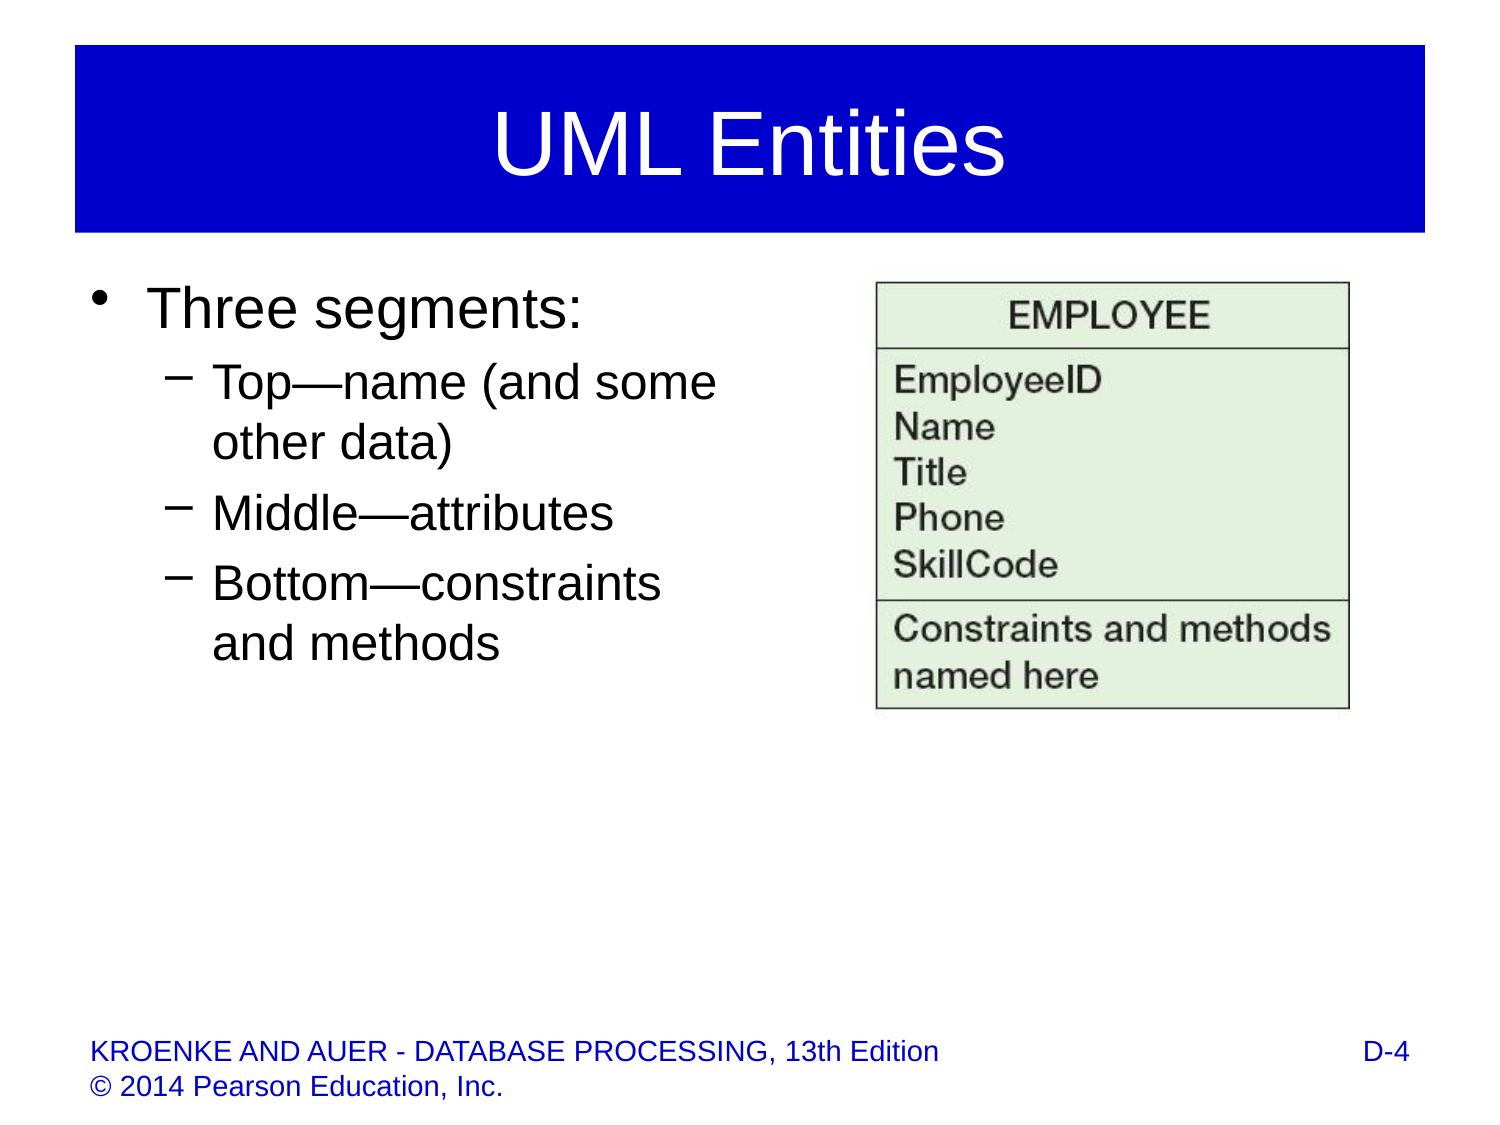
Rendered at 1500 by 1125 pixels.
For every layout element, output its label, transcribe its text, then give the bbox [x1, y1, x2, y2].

list Three segments: Top—name (and some other data) Middle—attributes Bottom—constraints and methods [75, 262, 738, 1005]
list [862, 268, 1351, 726]
footer KROENKE AND AUER - DATABASE PROCESSING, 13th Edition © 2014 Pearson Education, Inc. [74, 1024, 976, 1104]
slide_number D-4 [1074, 1024, 1426, 1103]
title UML Entities [75, 45, 1425, 233]
